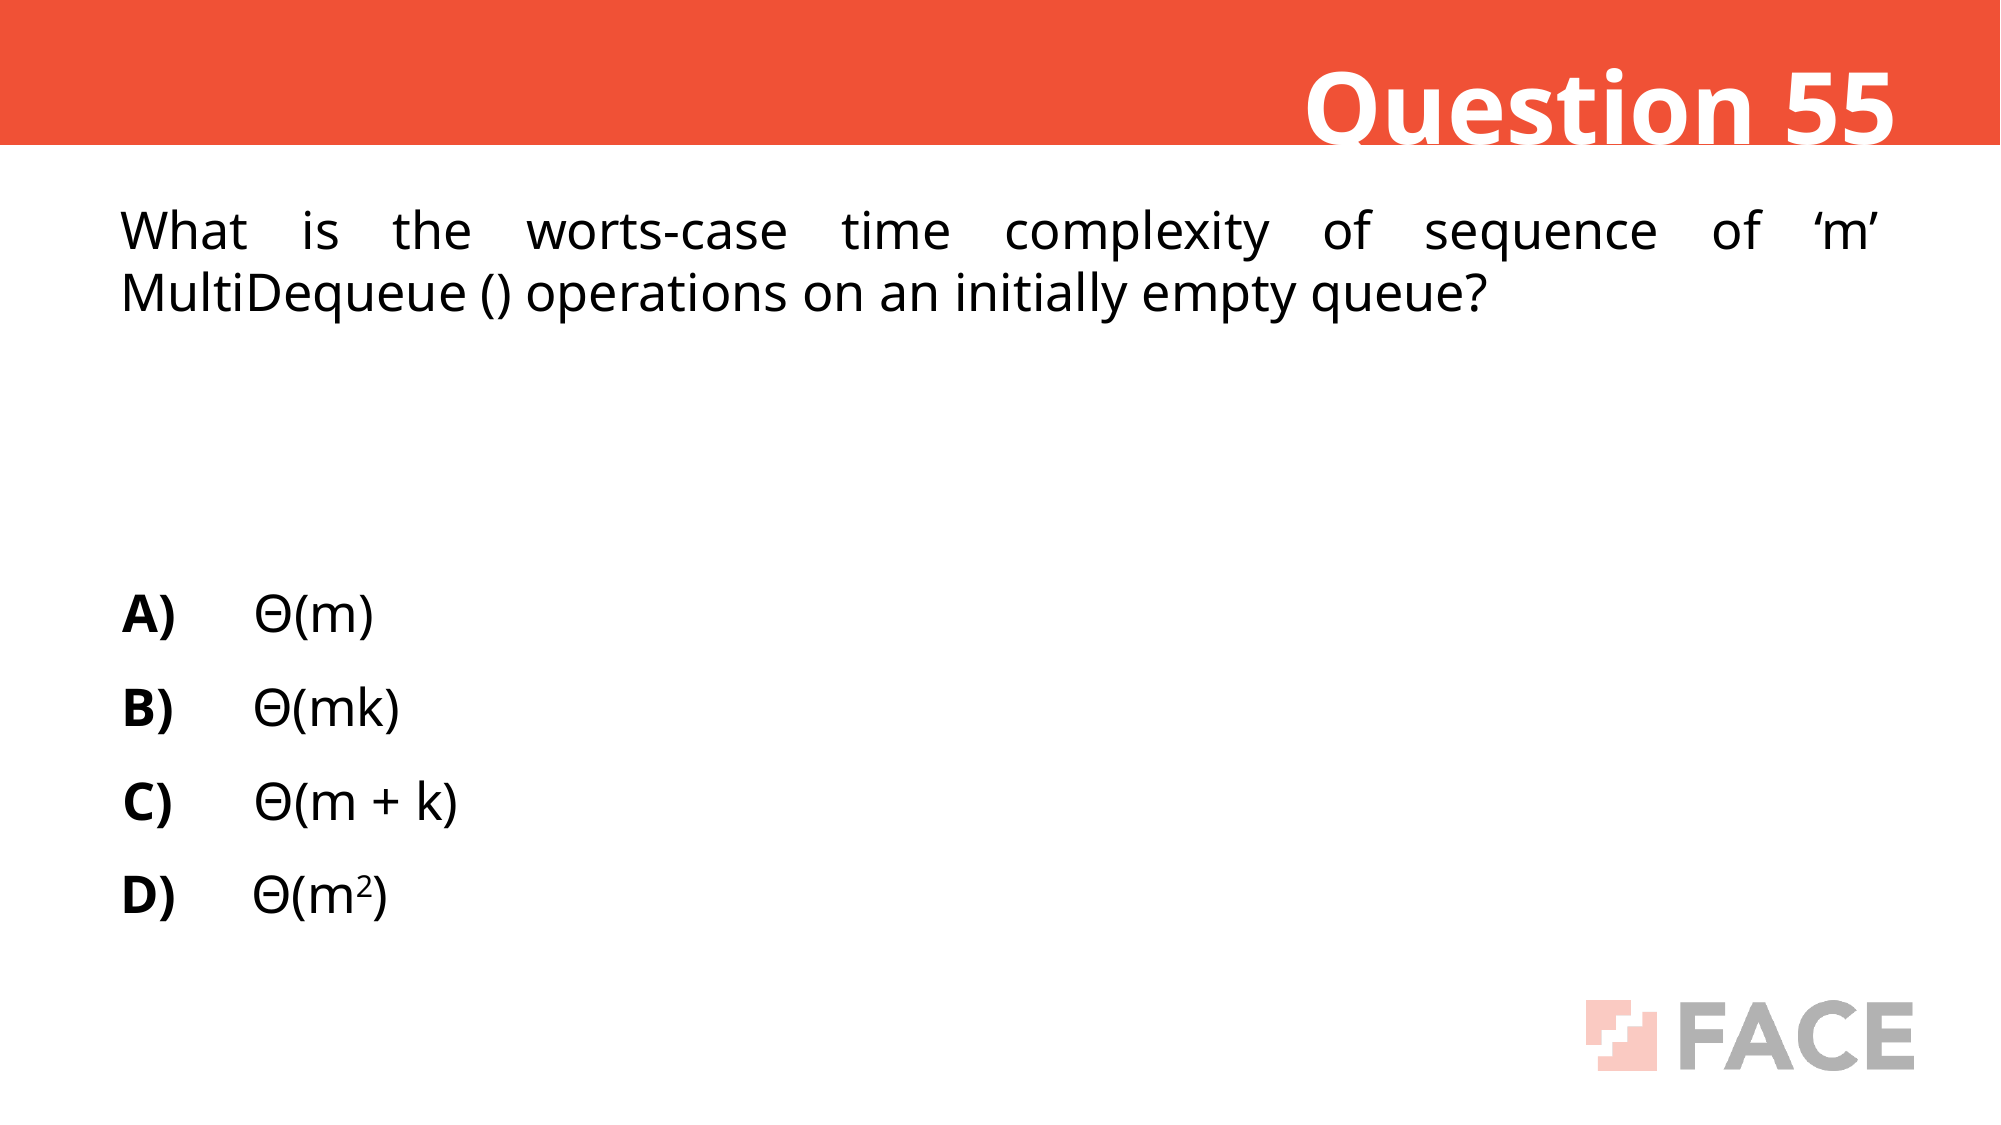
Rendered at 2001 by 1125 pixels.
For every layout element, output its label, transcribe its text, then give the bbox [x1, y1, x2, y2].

text_box Θ(m + k) [238, 730, 1896, 839]
text_box A) [107, 541, 223, 651]
text_box C) [107, 730, 223, 839]
text_box B) [106, 635, 221, 745]
text_box D) [105, 822, 220, 932]
text_box Θ(m) [238, 541, 1896, 651]
text_box Question 55 [638, 37, 1914, 173]
text_box Θ(mk) [237, 635, 1894, 745]
text_box Θ(m2) [236, 822, 1893, 932]
text_box [0, 0, 2000, 147]
picture [1586, 1000, 1914, 1072]
text_box What is the worts-case time complexity of sequence of ‘m’ MultiDequeue () operations on an initially empty queue? [105, 189, 1895, 330]
